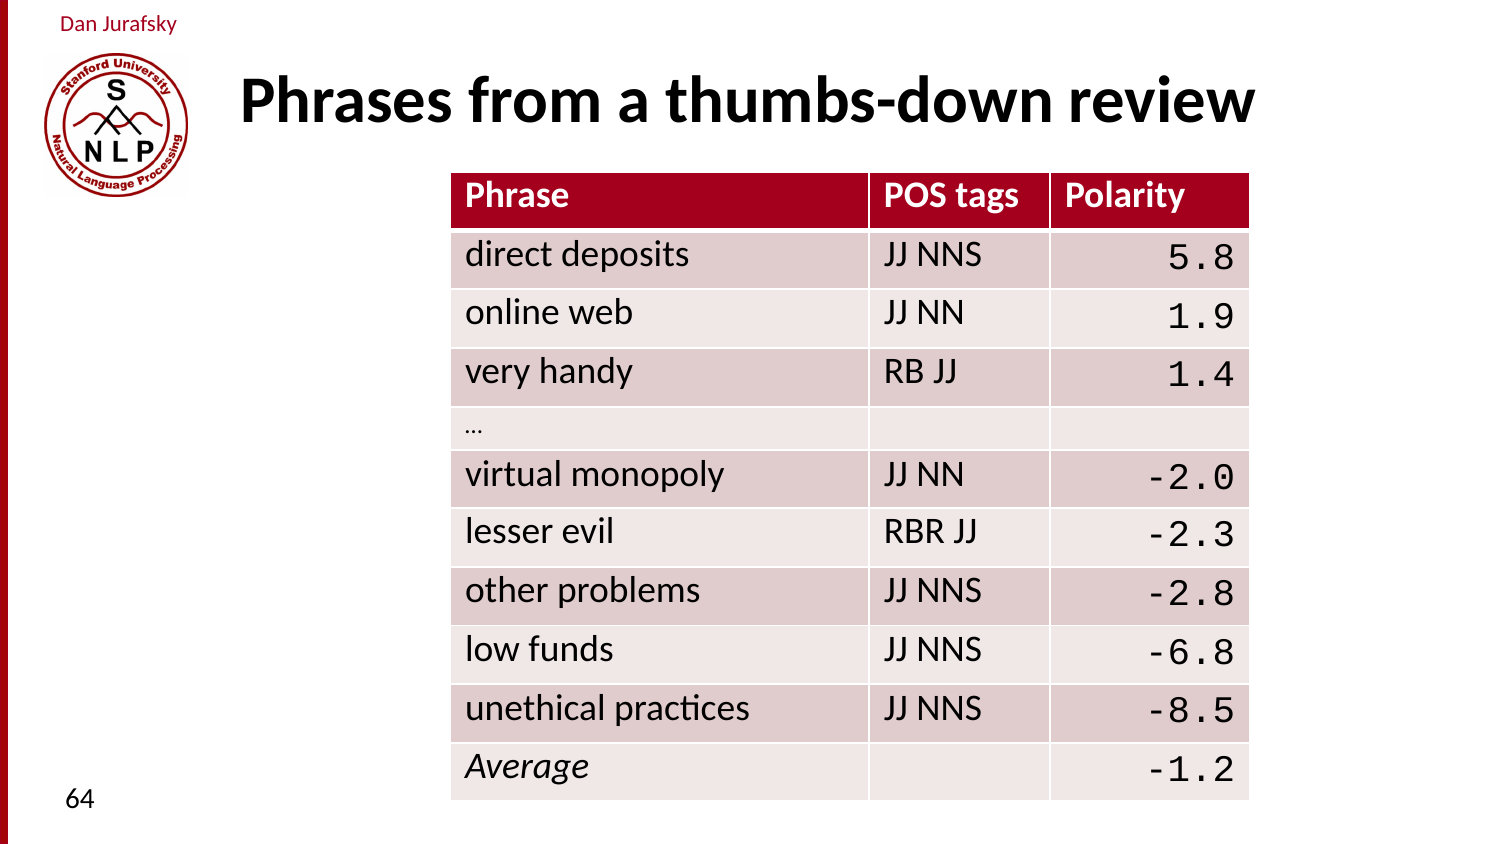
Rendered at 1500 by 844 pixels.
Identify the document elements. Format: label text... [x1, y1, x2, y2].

table_header Polarity [1051, 173, 1249, 228]
table_cell [1051, 408, 1249, 449]
table_cell 5.8 [1051, 233, 1249, 288]
table_cell online web [451, 290, 868, 347]
table_cell [870, 408, 1049, 449]
table_cell 1.4 [1051, 349, 1249, 406]
title Phrases from a thumbs-down review [225, 21, 1450, 144]
table_cell -6.8 [1051, 626, 1249, 683]
table_cell JJ NNS [870, 626, 1049, 683]
table_cell JJ NNS [870, 568, 1049, 625]
table_cell RB JJ [870, 349, 1049, 406]
table_cell JJ NN [870, 290, 1049, 347]
table_cell -2.0 [1051, 451, 1249, 507]
table_cell Average [451, 744, 868, 800]
table_cell JJ NN [870, 451, 1049, 507]
table_cell very handy [451, 349, 868, 406]
table_cell JJ NNS [870, 685, 1049, 742]
table_cell -1.2 [1051, 744, 1249, 800]
table_cell other problems [451, 568, 868, 625]
table_cell low funds [451, 626, 868, 683]
table_cell -8.5 [1051, 685, 1249, 742]
table_cell lesser evil [451, 509, 868, 566]
table_cell unethical practices [451, 685, 868, 742]
table_header Phrase [451, 173, 868, 228]
table_cell … [451, 408, 868, 449]
table_cell RBR JJ [870, 509, 1049, 566]
table_header POS tags [870, 173, 1049, 228]
table_cell 1.9 [1051, 290, 1249, 347]
table_cell JJ NNS [870, 233, 1049, 288]
table_cell direct deposits [451, 233, 868, 288]
table_cell -2.3 [1051, 509, 1249, 566]
table_cell virtual monopoly [451, 451, 868, 507]
table_cell [870, 744, 1049, 800]
table_cell -2.8 [1051, 568, 1249, 625]
picture [44, 53, 188, 197]
slide_number 64 [49, 771, 376, 829]
